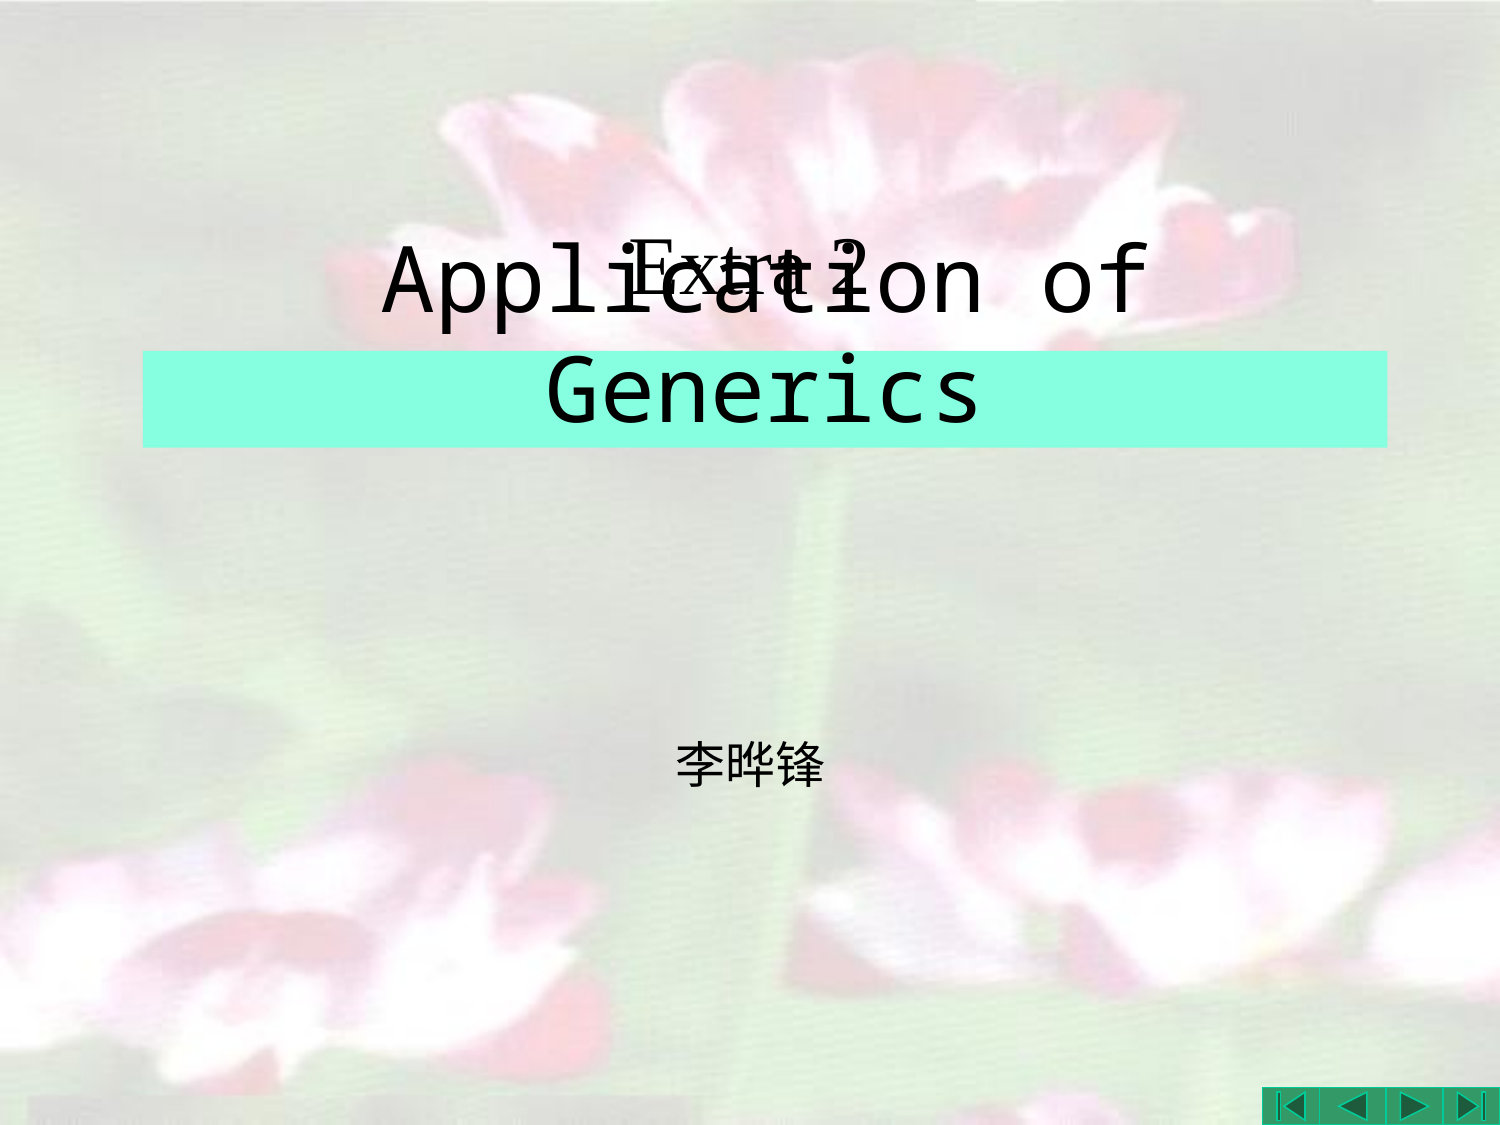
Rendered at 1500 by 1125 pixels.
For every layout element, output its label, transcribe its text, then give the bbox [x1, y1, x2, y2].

picture [0, 0, 1500, 1125]
title Extra 2 [112, 140, 1388, 382]
subtitle 李晔锋 [225, 726, 1275, 1014]
text_box Application of Generics [142, 350, 1388, 448]
